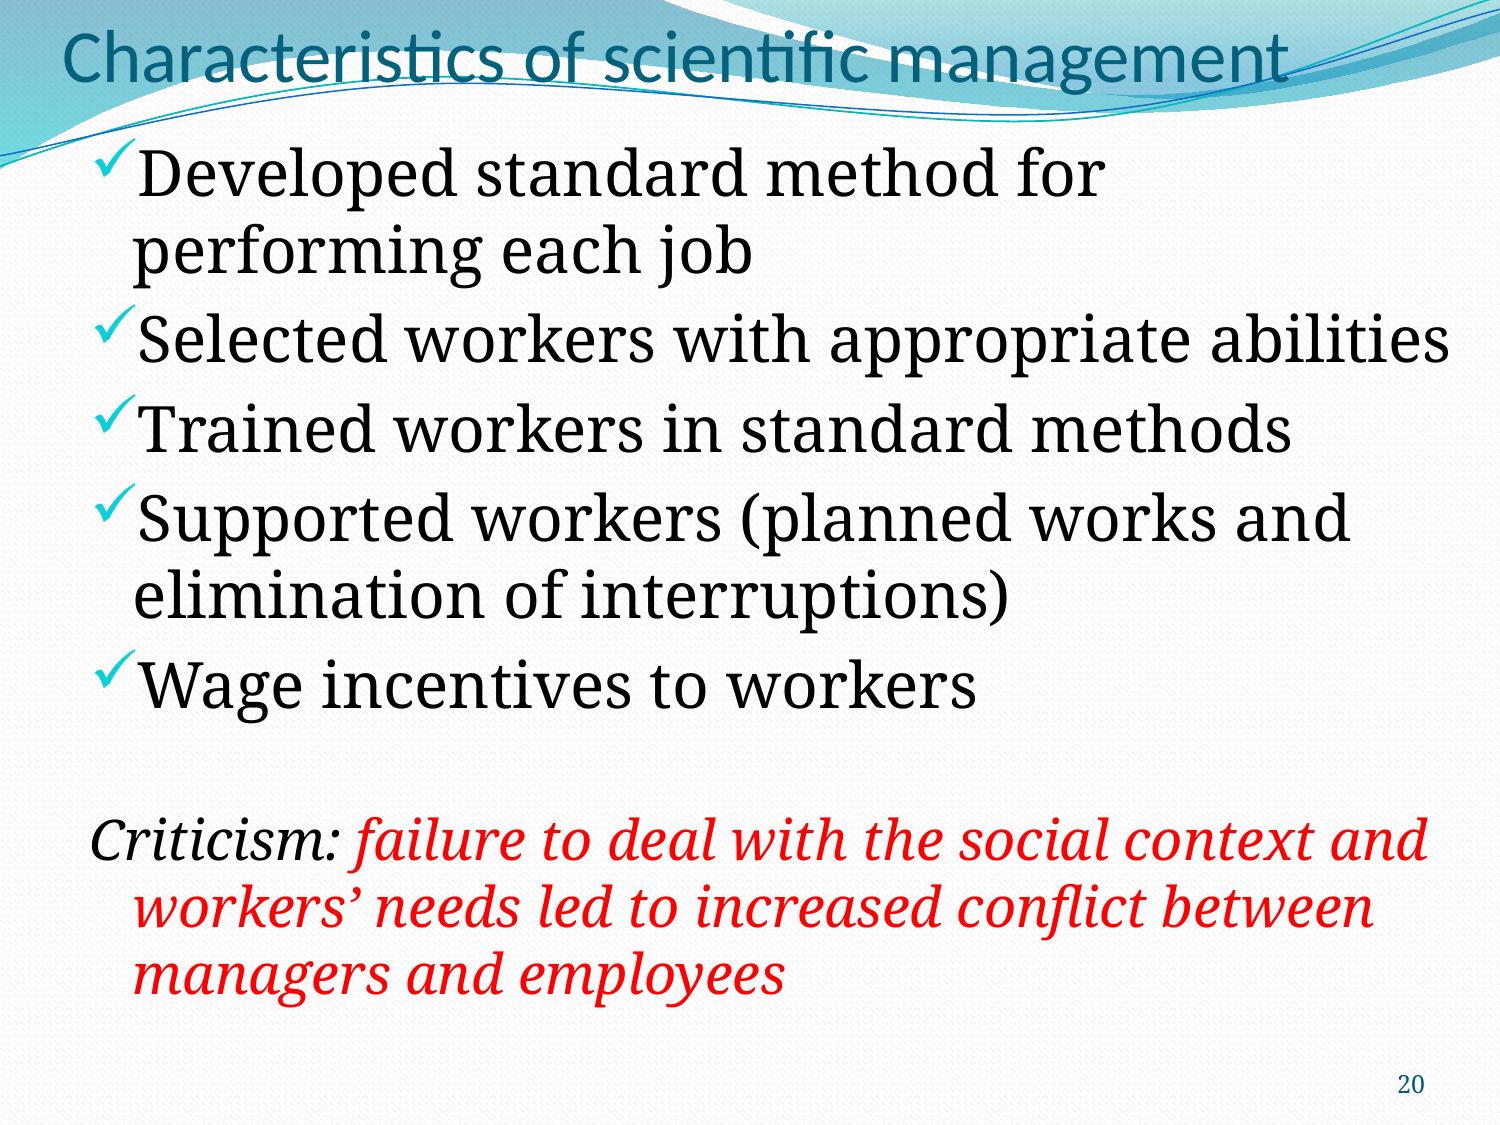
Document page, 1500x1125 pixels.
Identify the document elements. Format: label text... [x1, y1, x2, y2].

list Developed standard method for performing each job Selected workers with appropriate abilities Trained workers in standard methods Supported workers (planned works and elimination of interruptions) Wage incentives to workers Criticism: failure to deal with the social context and workers’ needs led to increased conflict between managers and employees [75, 125, 1475, 1063]
title Characteristics of scientific management [62, 0, 1413, 135]
slide_number 20 [1299, 1042, 1425, 1103]
